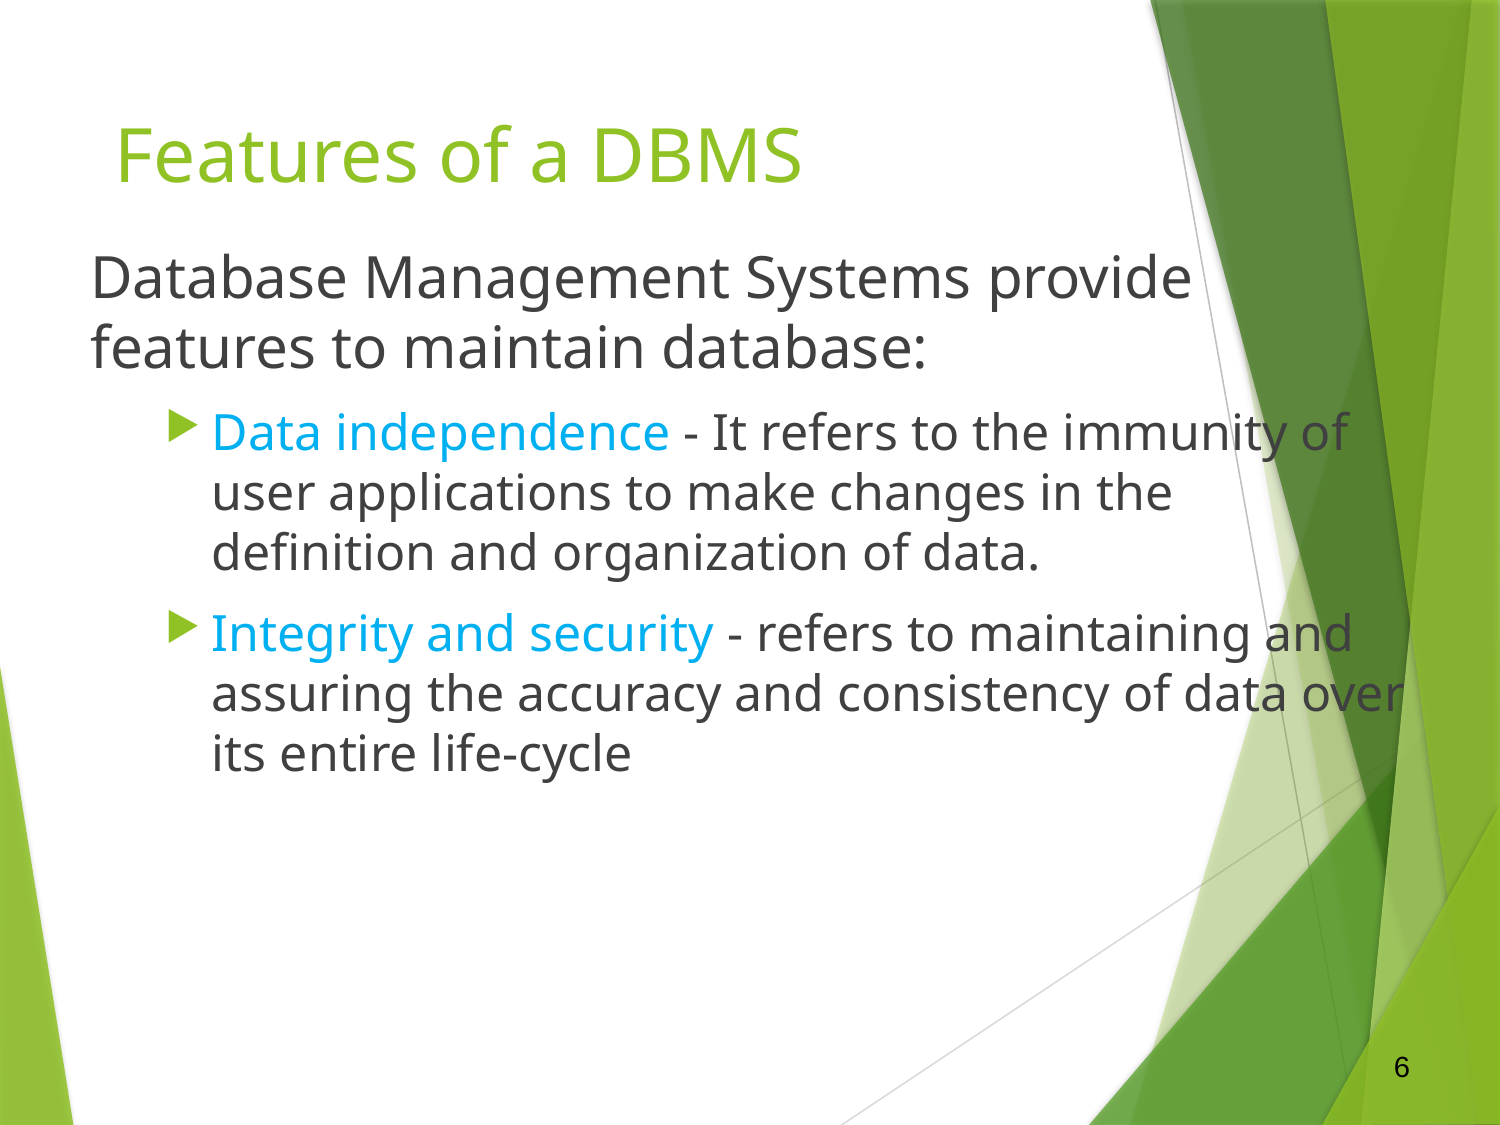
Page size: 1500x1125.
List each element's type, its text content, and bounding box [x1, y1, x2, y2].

list Database Management Systems provide features to maintain database: Data independence - It refers to the immunity of user applications to make changes in the definition and organization of data. Integrity and security - refers to maintaining and assuring the accuracy and consistency of data over its entire life-cycle [75, 232, 1425, 975]
title Features of a DBMS [99, 99, 1142, 232]
slide_number 6 [1074, 1026, 1425, 1105]
